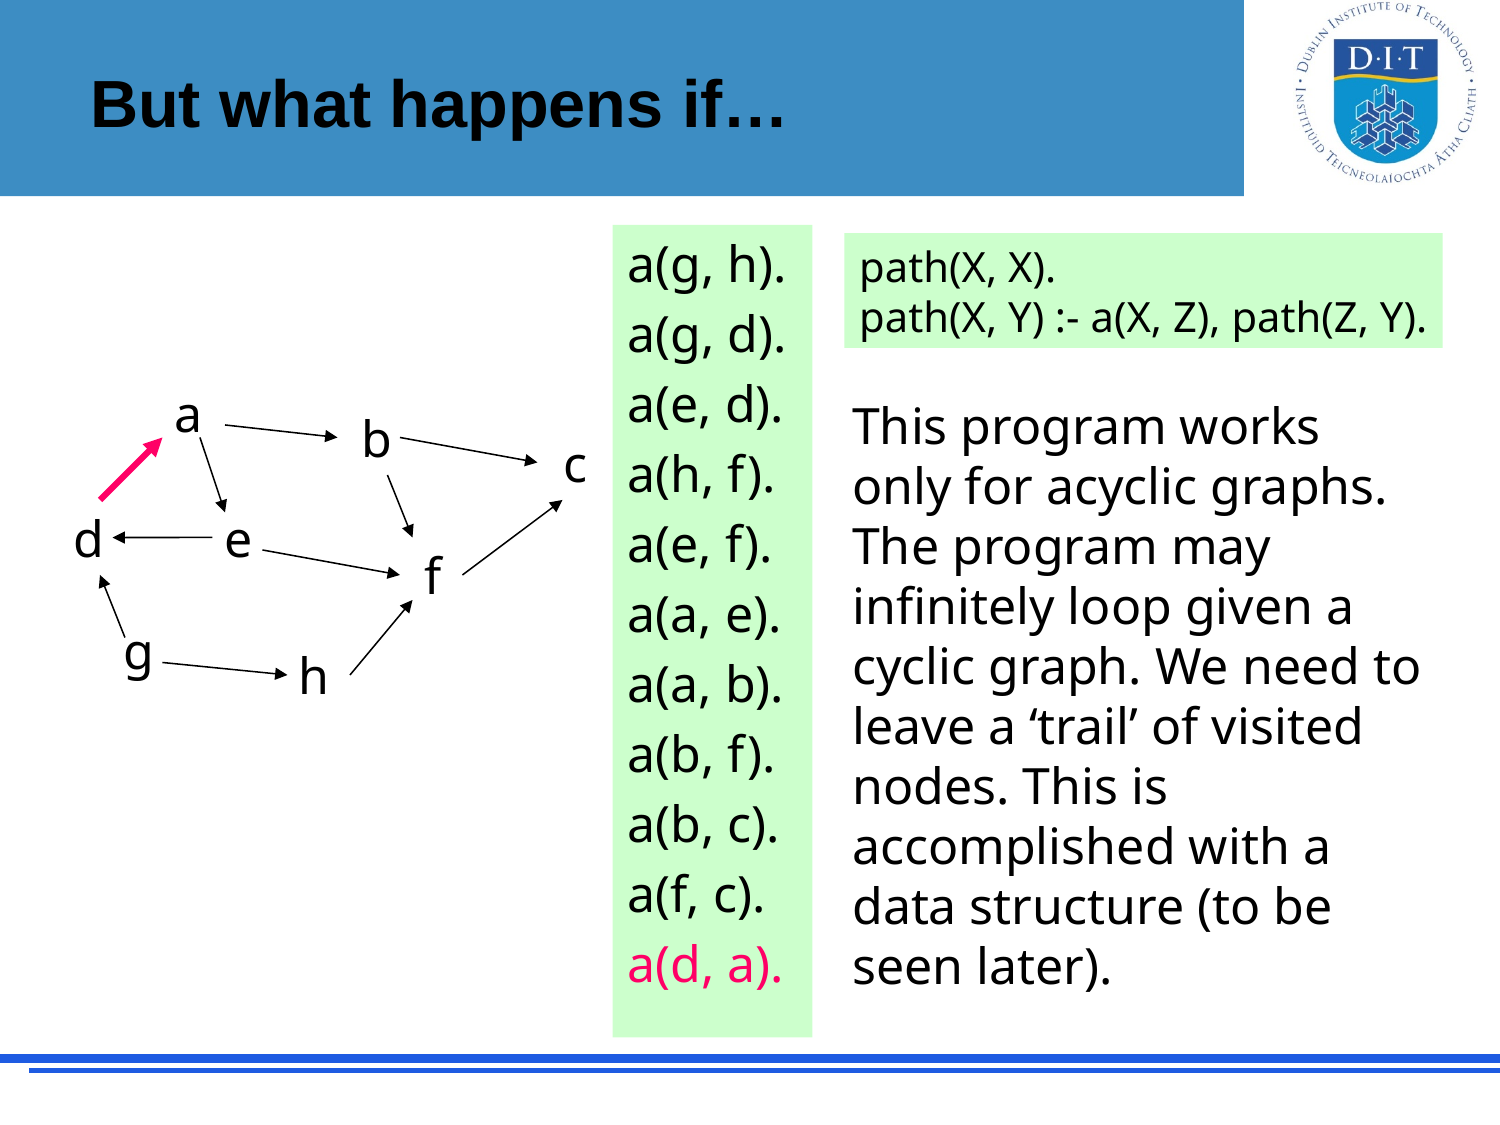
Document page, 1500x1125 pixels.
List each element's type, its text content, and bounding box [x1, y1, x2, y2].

picture [1293, 0, 1478, 185]
text_box c [548, 424, 603, 500]
text_box [399, 437, 538, 467]
text_box [99, 437, 163, 501]
text_box path(X, X). path(X, Y) :- a(X, Z), path(Z, Y). [844, 233, 1443, 348]
text_box e [210, 499, 268, 575]
text_box [262, 549, 400, 579]
list a(g, h). a(g, d). a(e, d). a(h, f). a(e, f). a(a, e). a(a, b). a(b, f). a(b, c). a(f, c). a(d, a). [612, 224, 813, 1038]
text_box d [58, 499, 120, 575]
text_box a [160, 374, 218, 450]
text_box [387, 474, 414, 538]
text_box [224, 424, 338, 443]
text_box h [283, 637, 345, 713]
title But what happens if… [74, 18, 1105, 182]
text_box [349, 600, 413, 676]
text_box b [346, 399, 407, 475]
text_box This program works only for acyclic graphs. The program may infinitely loop given a cyclic graph. We need to leave a ‘trail’ of visited nodes. This is accomplished with a data structure (to be seen later). [837, 387, 1441, 1003]
text_box g [108, 612, 170, 688]
text_box [112, 531, 213, 544]
text_box [199, 437, 227, 513]
text_box [462, 499, 563, 576]
text_box [162, 662, 288, 680]
text_box f [409, 537, 457, 613]
text_box [98, 574, 126, 638]
